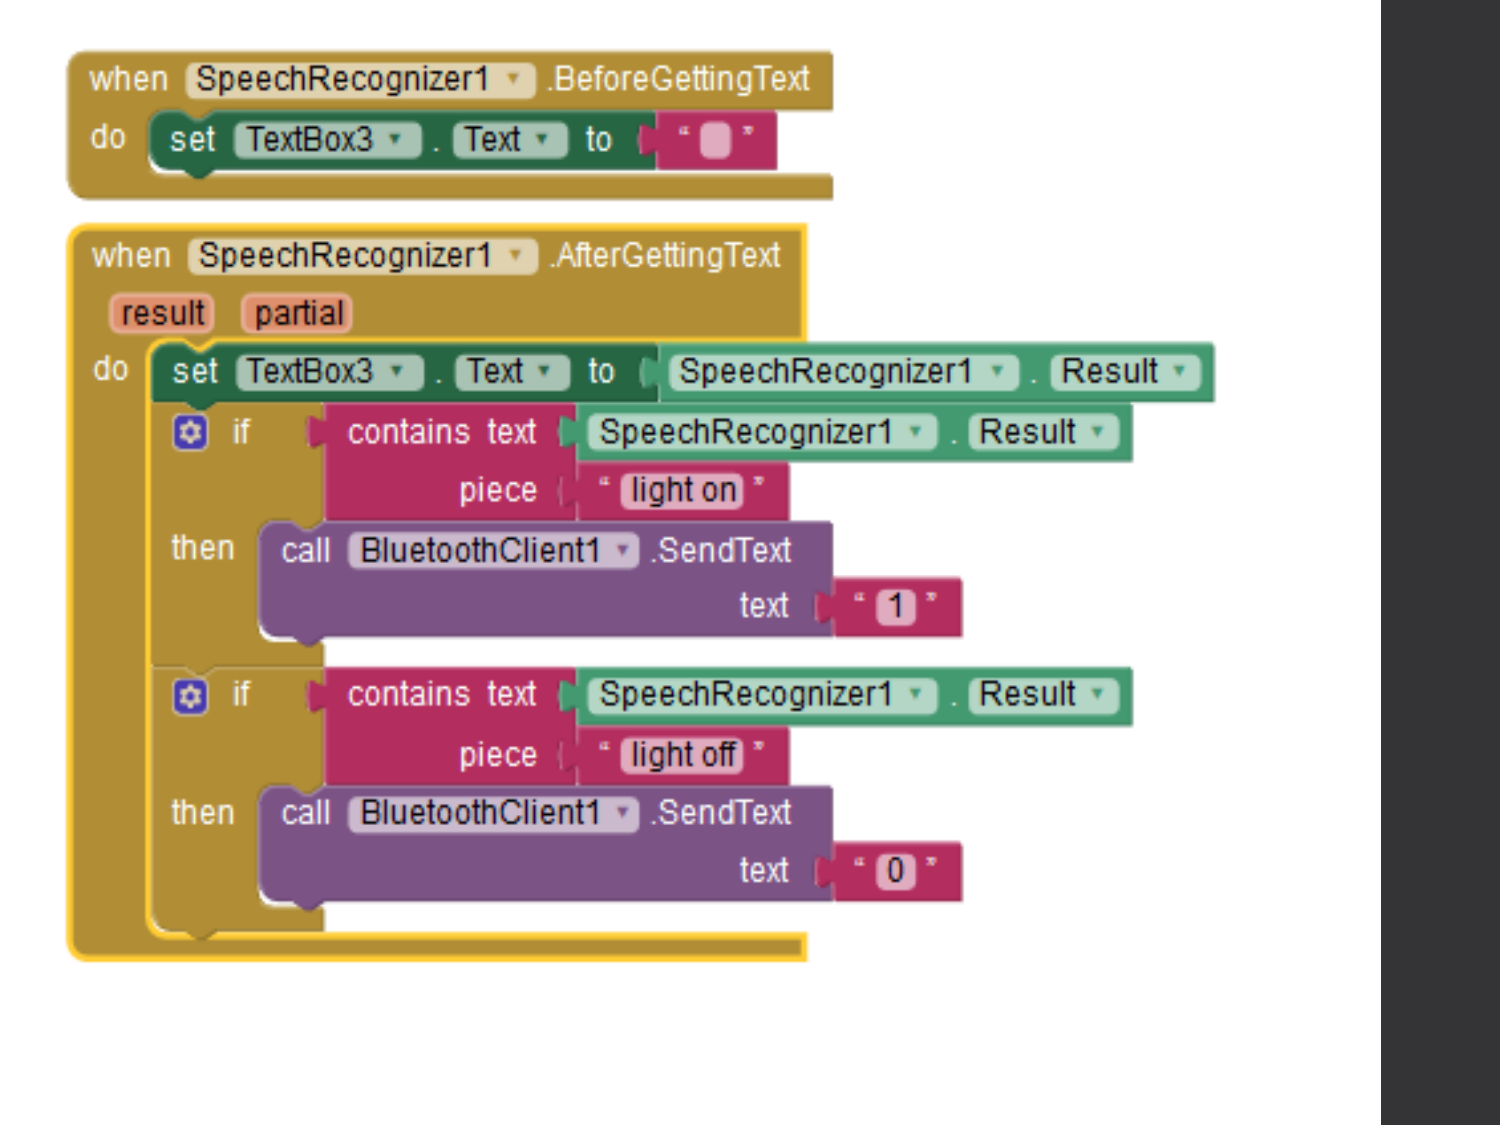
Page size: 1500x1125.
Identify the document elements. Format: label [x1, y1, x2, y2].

picture [24, 36, 1344, 1065]
